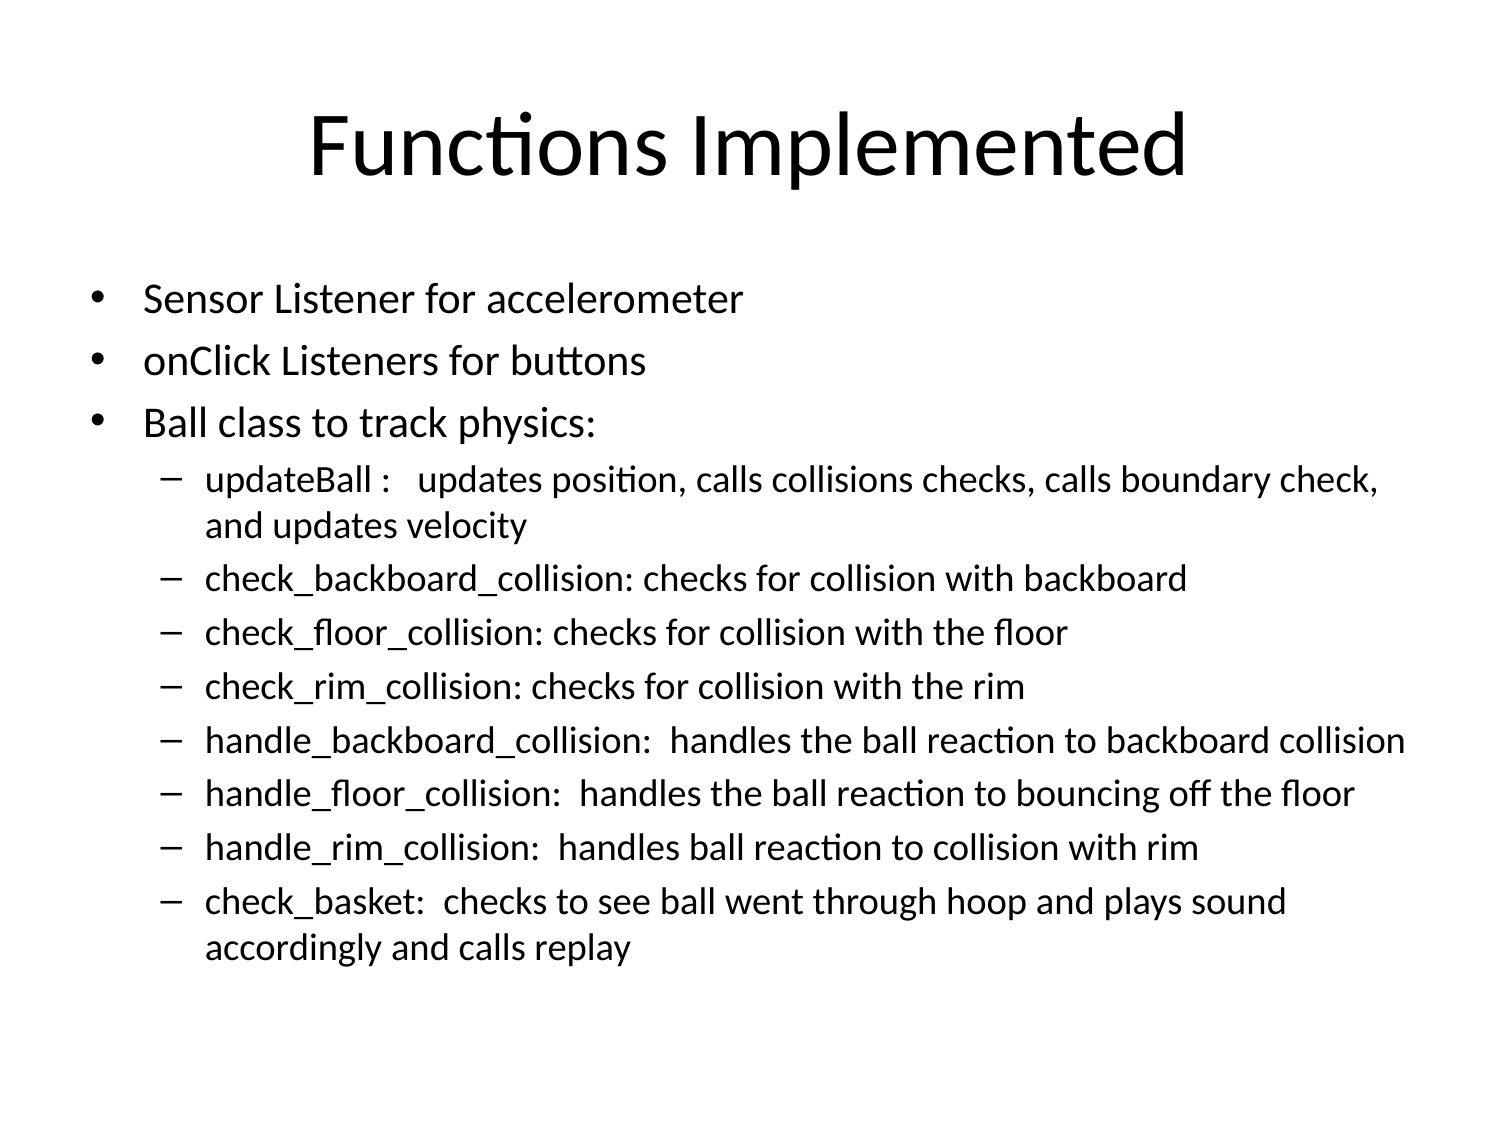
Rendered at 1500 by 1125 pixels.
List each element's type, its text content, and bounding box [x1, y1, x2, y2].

list Sensor Listener for accelerometer onClick Listeners for buttons Ball class to track physics: updateBall : updates position, calls collisions checks, calls boundary check, and updates velocity check_backboard_collision: checks for collision with backboard check_floor_collision: checks for collision with the floor check_rim_collision: checks for collision with the rim handle_backboard_collision: handles the ball reaction to backboard collision handle_floor_collision: handles the ball reaction to bouncing off the floor handle_rim_collision: handles ball reaction to collision with rim check_basket: checks to see ball went through hoop and plays sound accordingly and calls replay [75, 262, 1425, 1005]
title Functions Implemented [75, 45, 1425, 233]
